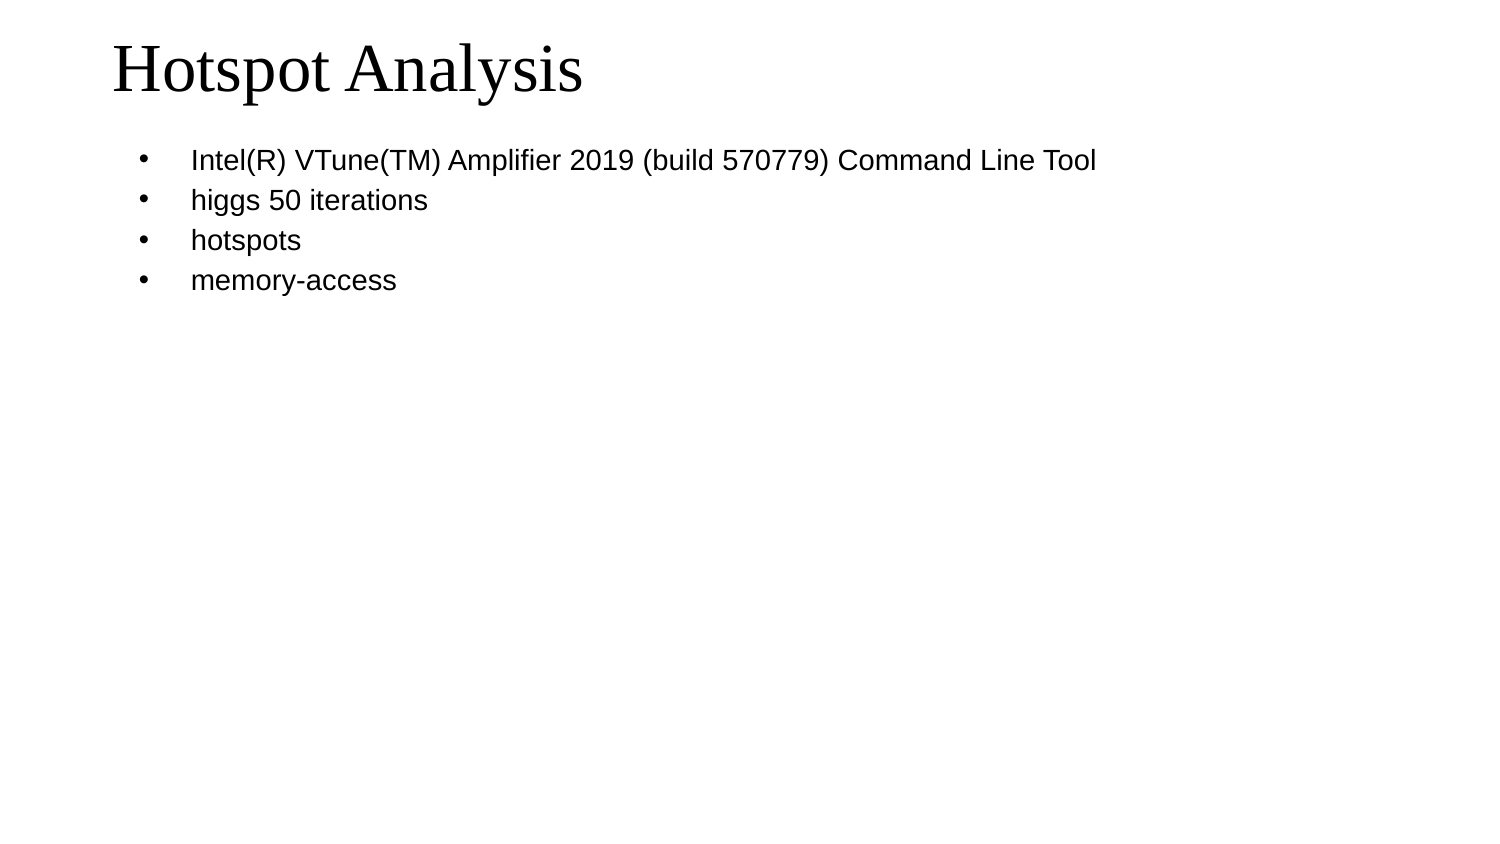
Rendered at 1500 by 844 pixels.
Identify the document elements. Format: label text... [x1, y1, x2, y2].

title Hotspot Analysis [101, 19, 1396, 120]
list Intel(R) VTune(TM) Amplifier 2019 (build 570779) Command Line Tool higgs 50 iterations hotspots memory-access [104, 130, 1399, 761]
